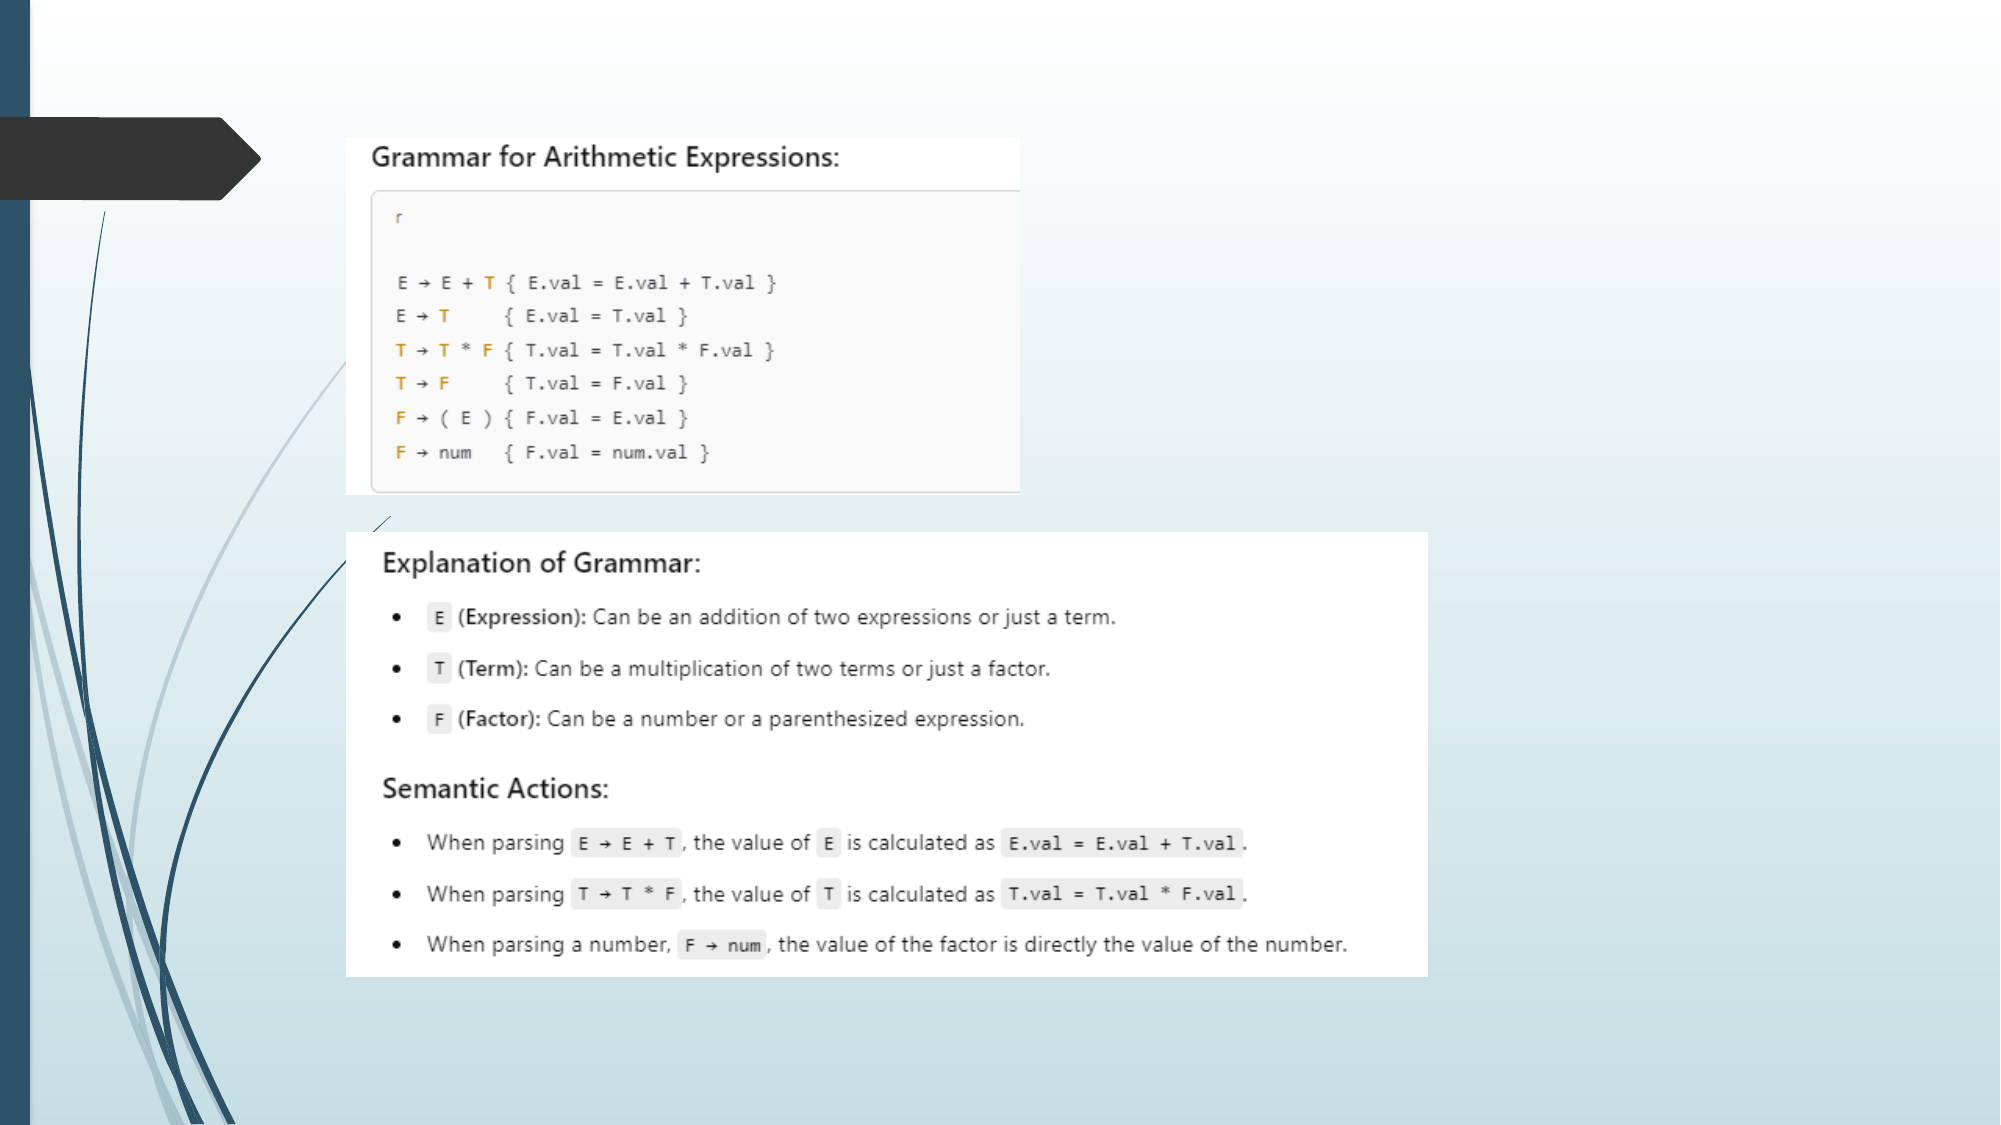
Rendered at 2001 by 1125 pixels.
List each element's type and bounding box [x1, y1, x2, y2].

picture [345, 137, 1020, 495]
picture [345, 532, 1428, 977]
